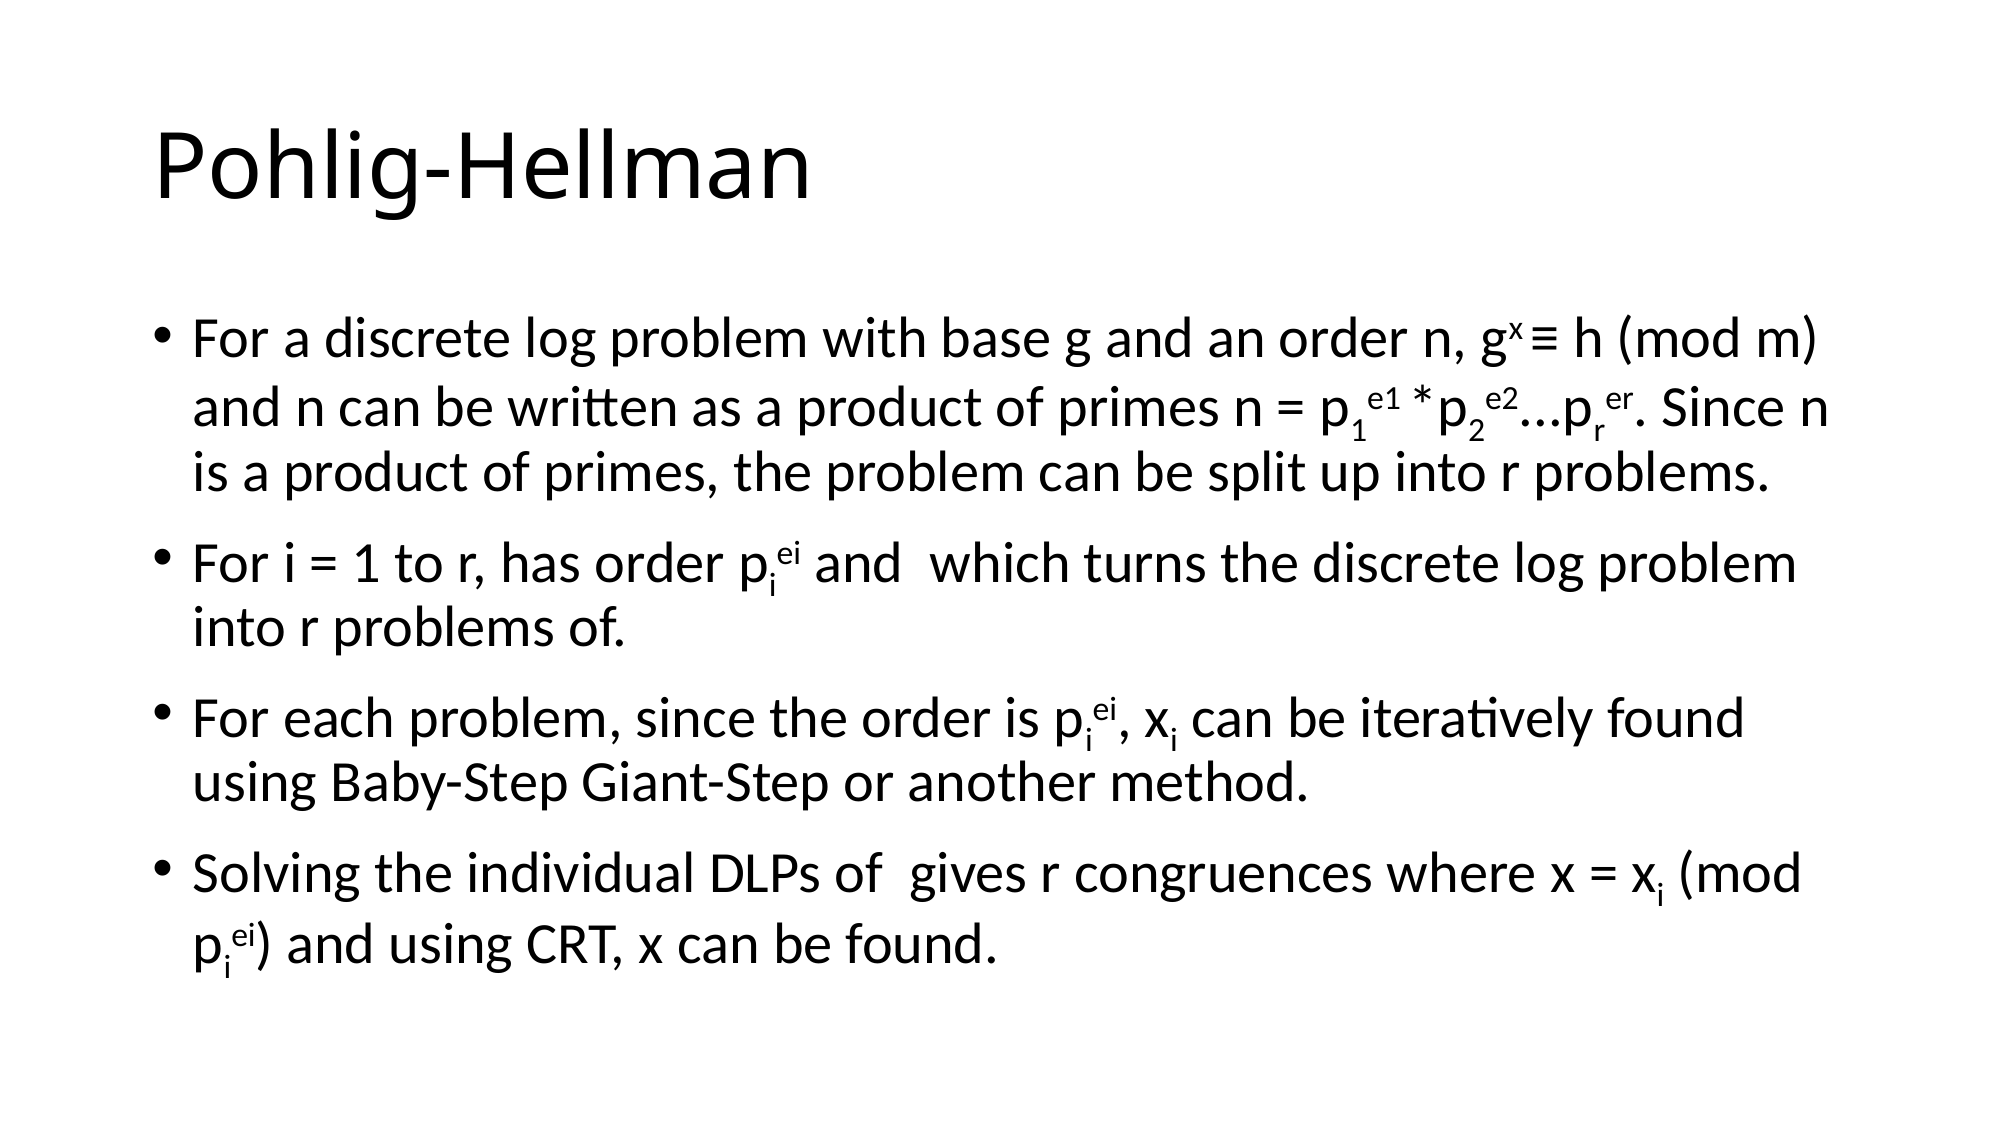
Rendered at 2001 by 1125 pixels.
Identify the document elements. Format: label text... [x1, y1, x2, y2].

title Pohlig-Hellman [137, 59, 1863, 278]
